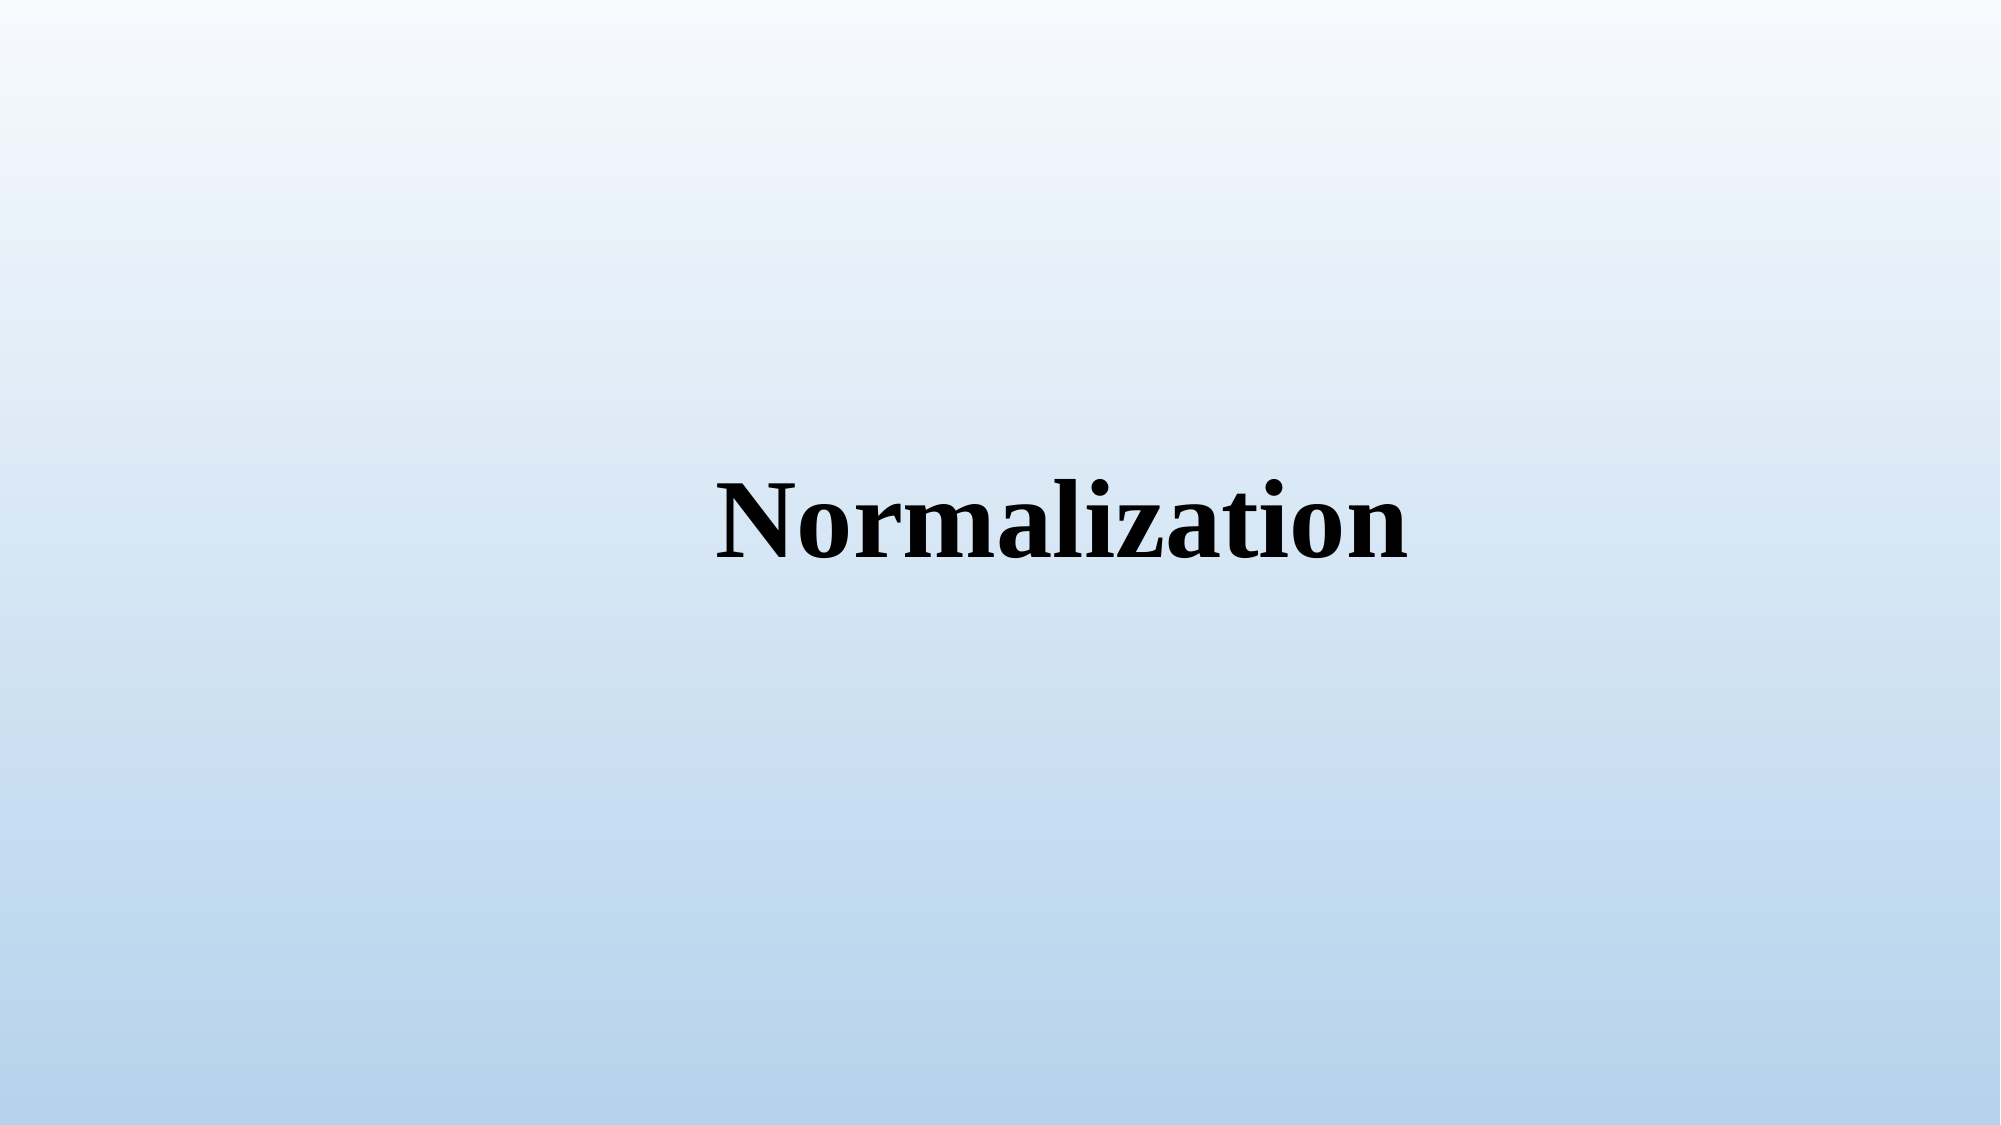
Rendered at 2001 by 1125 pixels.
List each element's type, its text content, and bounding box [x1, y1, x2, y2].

title Normalization [341, 385, 1784, 590]
